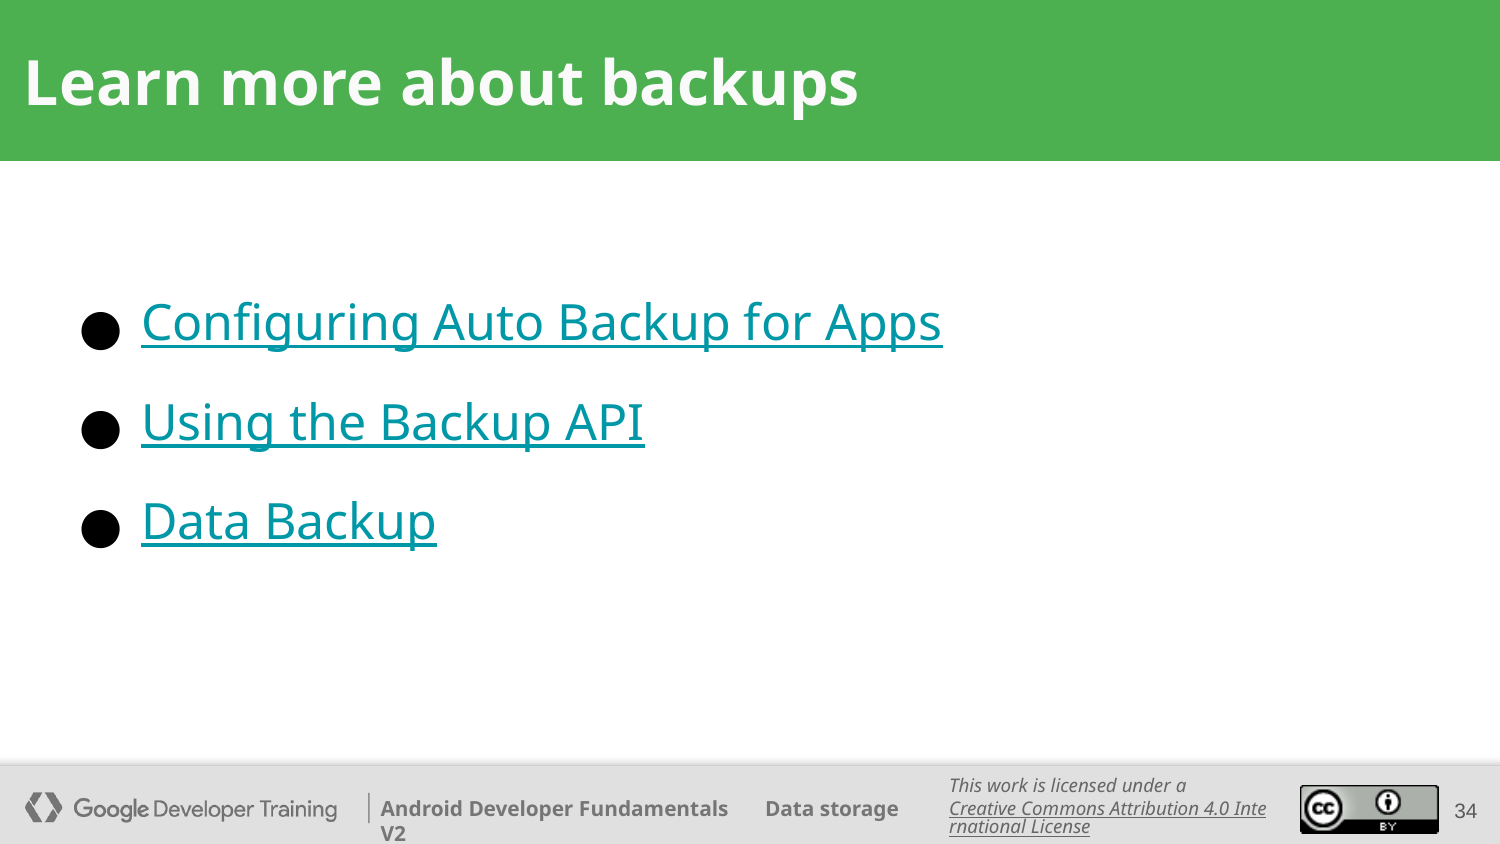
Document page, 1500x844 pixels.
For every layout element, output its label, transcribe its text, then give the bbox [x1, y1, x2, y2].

slide_number ‹#› [1402, 777, 1493, 842]
picture [0, 161, 1500, 844]
title Learn more about backups [8, 28, 1494, 122]
list Configuring Auto Backup for Apps Using the Backup API Data Backup [51, 199, 1449, 712]
